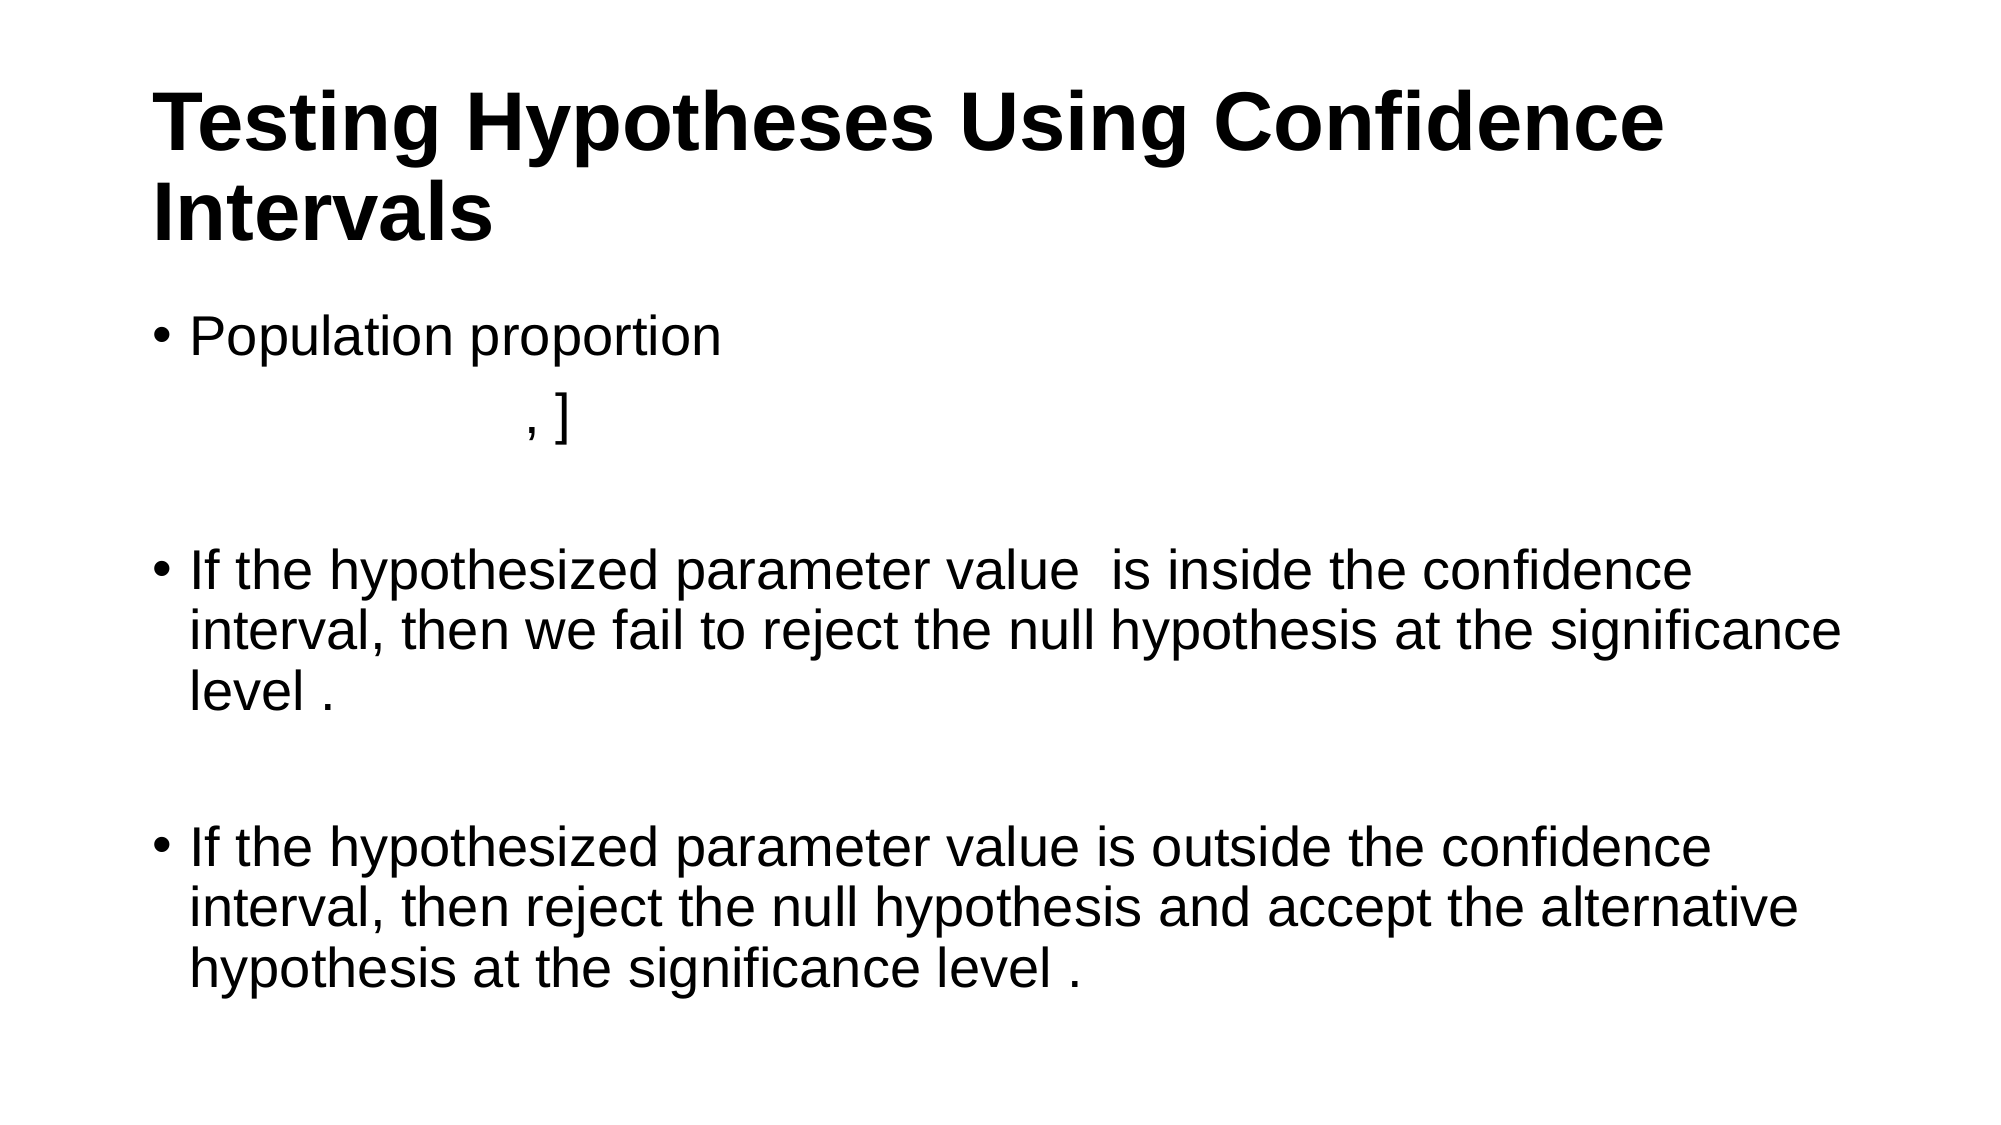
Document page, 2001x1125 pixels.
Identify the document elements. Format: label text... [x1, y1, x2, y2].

title Testing Hypotheses Using Confidence Intervals [137, 59, 1863, 278]
